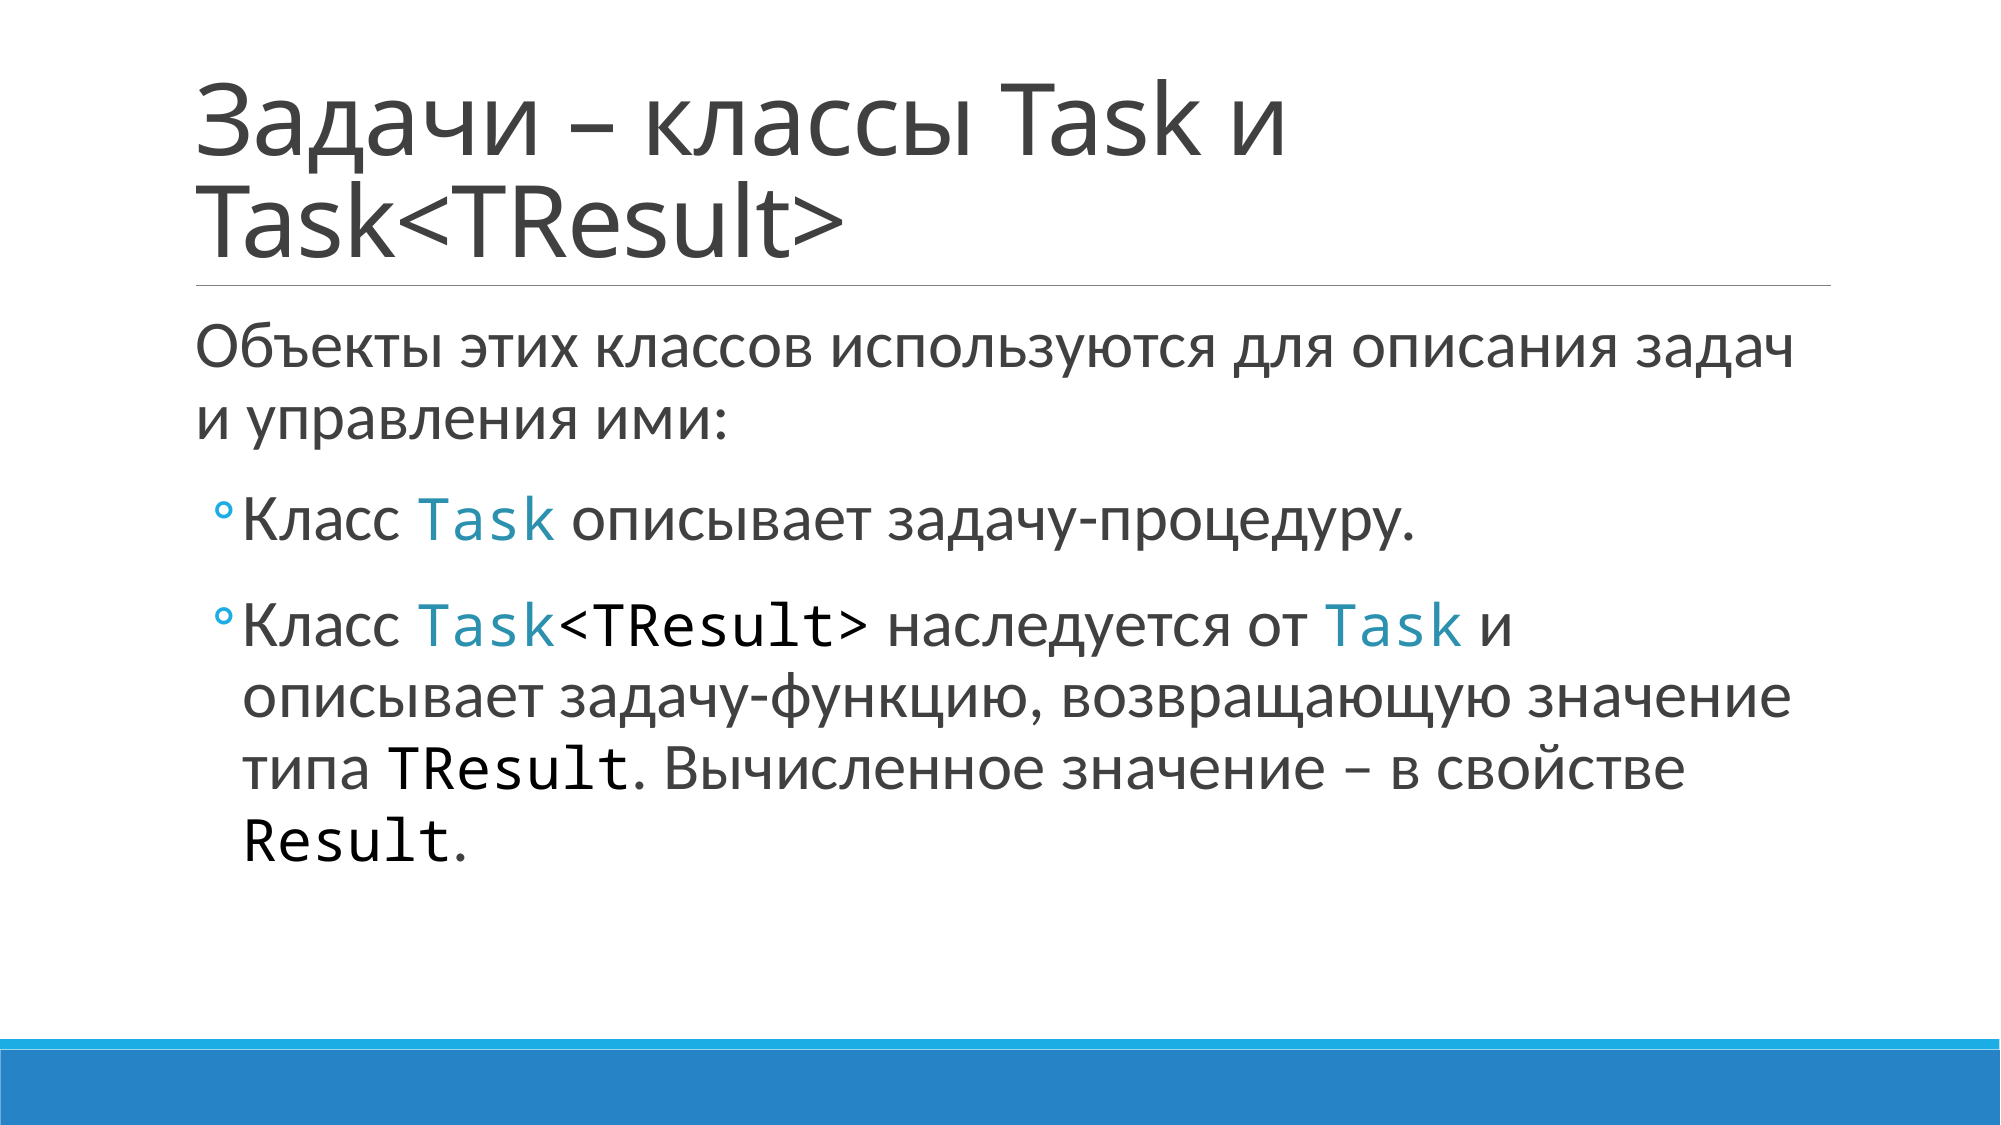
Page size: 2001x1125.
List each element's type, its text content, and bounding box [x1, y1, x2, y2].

title Задачи – классы Task и Task<TResult> [180, 47, 1830, 285]
list Объекты этих классов используются для описания задач и управления ими: Класс Task описывает задачу-процедуру. Класс Task<TResult> наследуется от Task и описывает задачу-функцию, возвращающую значение типа TResult. Вычисленное значение – в свойстве Result. [180, 302, 1830, 1013]
